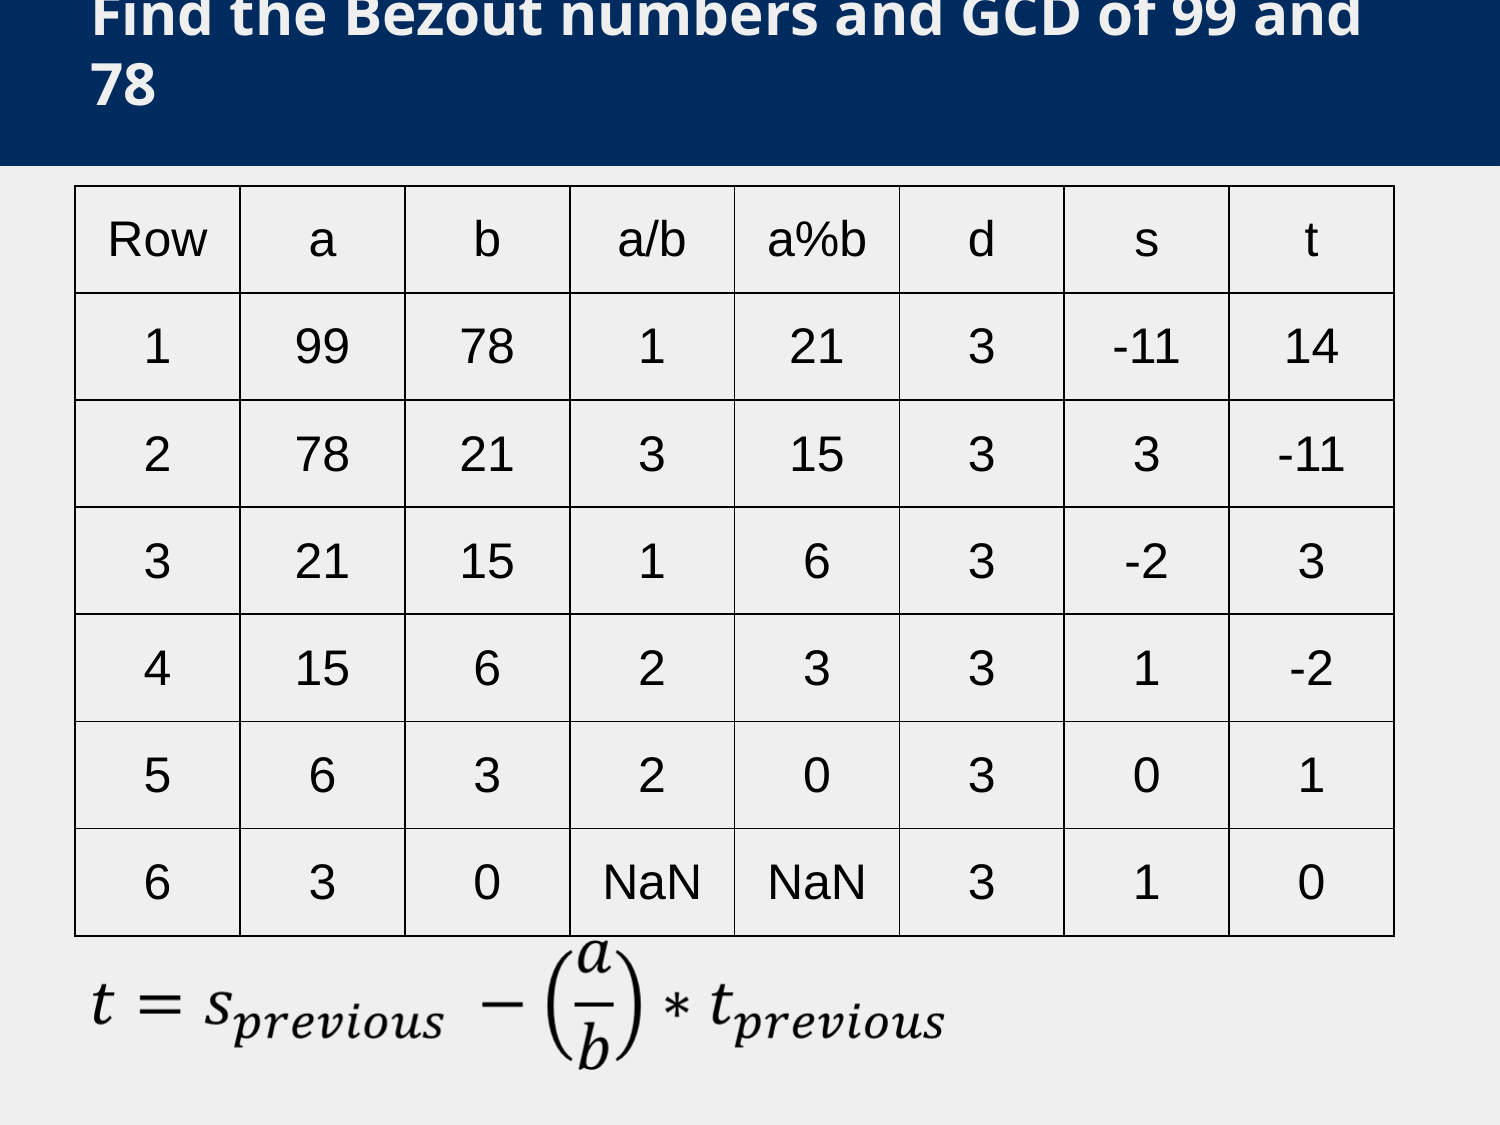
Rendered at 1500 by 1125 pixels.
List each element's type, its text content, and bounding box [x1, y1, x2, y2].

table_cell 0 [1065, 722, 1228, 828]
table_cell 2 [571, 615, 734, 721]
table_header Row [76, 187, 239, 292]
table_cell 0 [1230, 829, 1393, 935]
table_cell 3 [900, 615, 1063, 721]
table_cell 3 [406, 722, 569, 828]
table_cell 78 [241, 401, 404, 506]
table_cell 21 [735, 294, 899, 399]
table_cell 6 [406, 615, 569, 721]
table_cell 15 [406, 508, 569, 613]
table_cell 15 [241, 615, 404, 721]
table_cell 1 [76, 294, 239, 399]
table_cell 3 [571, 401, 734, 506]
table_header a%b [735, 187, 899, 292]
table_header b [406, 187, 569, 292]
table_cell 2 [571, 722, 734, 828]
table_cell 3 [900, 294, 1063, 399]
table_cell 3 [900, 508, 1063, 613]
table_cell 6 [76, 829, 239, 931]
table_cell 3 [900, 829, 1063, 935]
table_cell 0 [735, 722, 899, 828]
table_cell -11 [1065, 294, 1228, 399]
table_header d [900, 187, 1063, 292]
table_cell -11 [1230, 401, 1393, 506]
table_cell 0 [406, 829, 569, 931]
table_header s [1065, 187, 1228, 292]
table_cell 15 [735, 401, 899, 506]
table_cell NaN [735, 829, 899, 931]
table_cell 1 [571, 294, 734, 399]
text_box [75, 931, 962, 1070]
table_cell 3 [1065, 401, 1228, 506]
table_cell 21 [406, 401, 569, 506]
table_cell 1 [571, 508, 734, 613]
table_cell 3 [735, 615, 899, 721]
table_cell 6 [241, 722, 404, 828]
table_cell 21 [241, 508, 404, 613]
table_cell NaN [571, 829, 734, 931]
table_cell 3 [241, 829, 404, 931]
table_cell 4 [76, 615, 239, 721]
title Find the Bézout numbers and GCD of 99 and 78 [75, 32, 1425, 132]
table_header a/b [571, 187, 734, 292]
table_cell 2 [76, 401, 239, 506]
table_cell 3 [900, 401, 1063, 506]
table_cell 1 [1065, 615, 1228, 721]
table_cell -2 [1065, 508, 1228, 613]
table_cell 3 [76, 508, 239, 613]
table_cell 1 [1065, 829, 1228, 935]
table_cell 78 [406, 294, 569, 399]
table_cell 3 [900, 722, 1063, 828]
table_cell 5 [76, 722, 239, 828]
table_cell 14 [1230, 294, 1393, 399]
table_cell 6 [735, 508, 899, 613]
table_cell 3 [1230, 508, 1393, 613]
table_cell 1 [1230, 722, 1393, 828]
table_header a [241, 187, 404, 292]
table_cell -2 [1230, 615, 1393, 721]
table_cell 99 [241, 294, 404, 399]
table_header t [1230, 187, 1393, 292]
